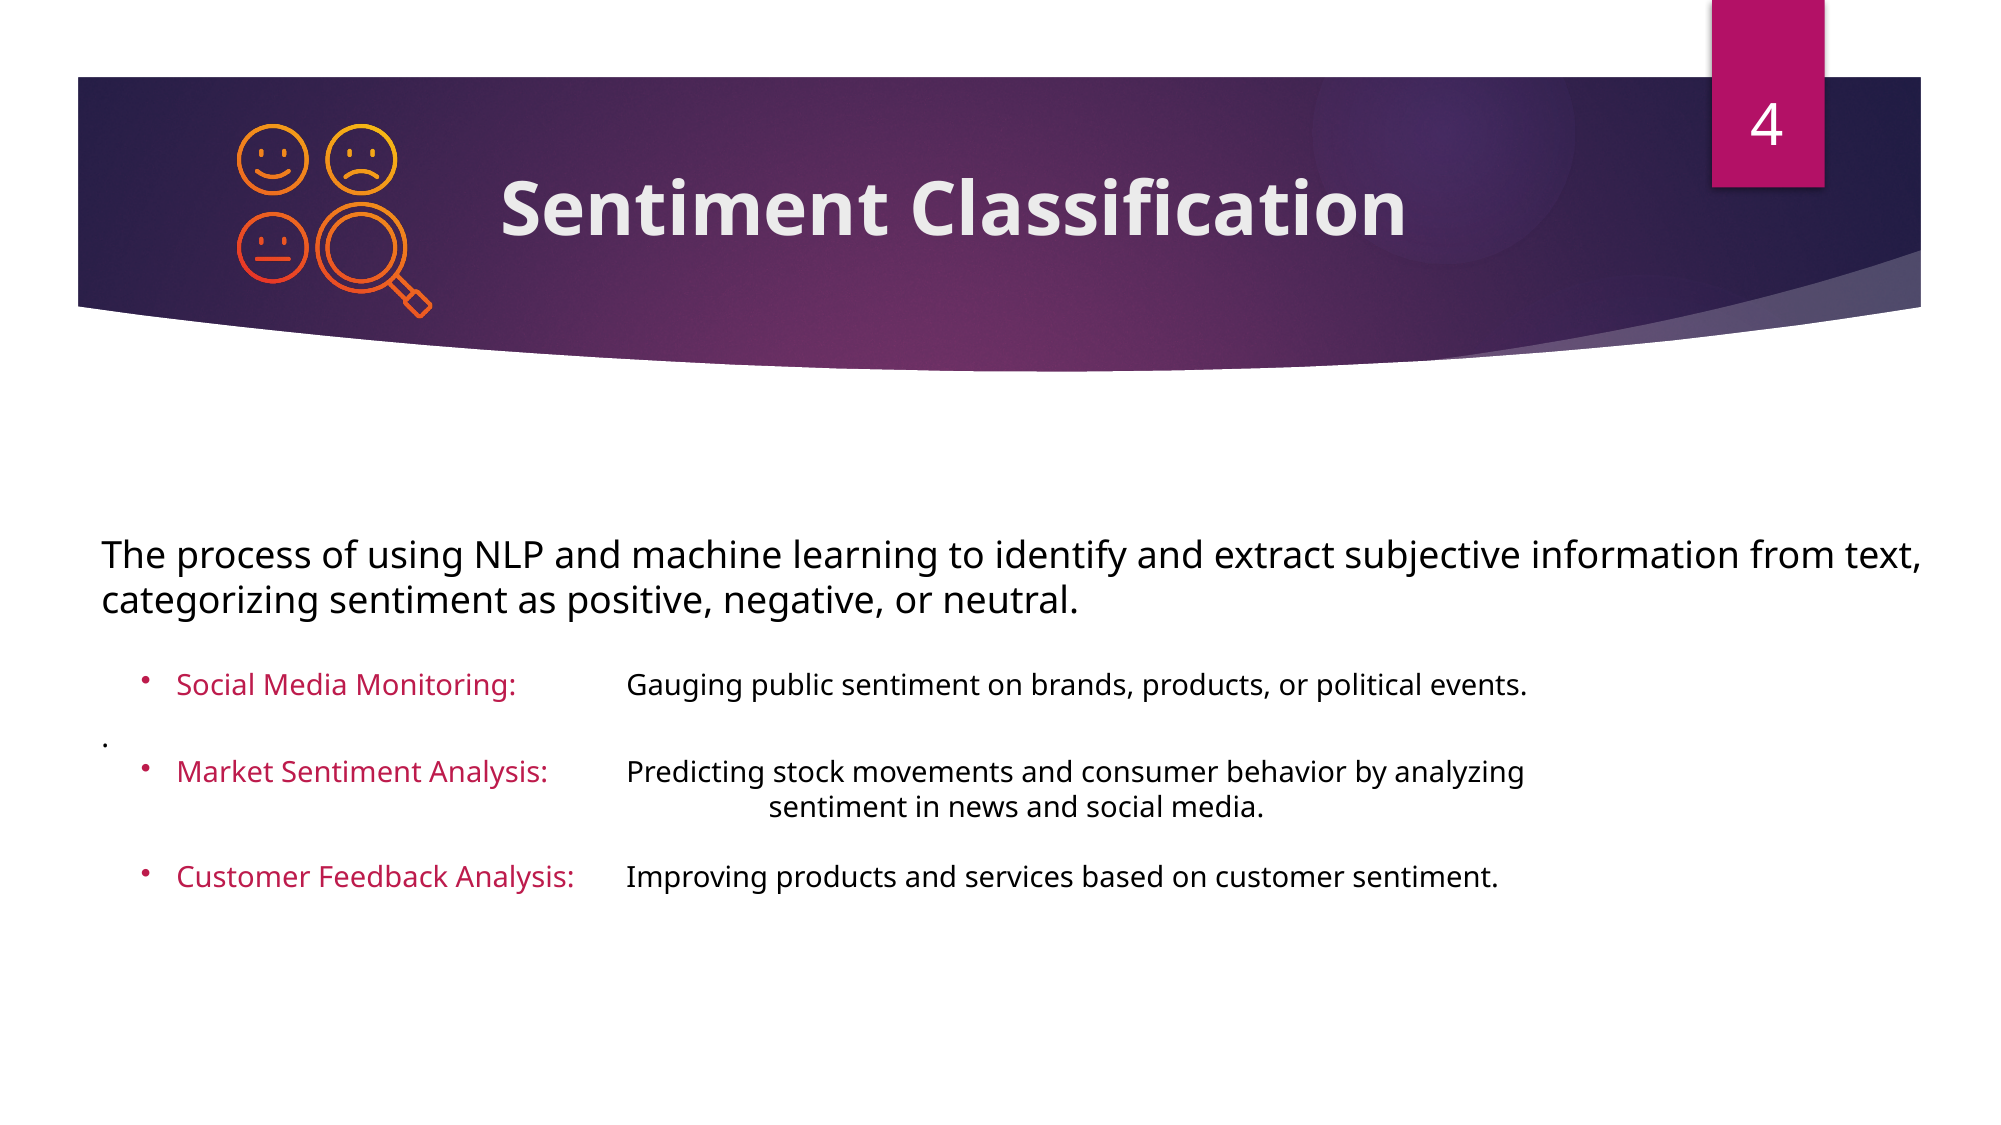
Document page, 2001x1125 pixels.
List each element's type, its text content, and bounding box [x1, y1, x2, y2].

text_box The process of using NLP and machine learning to identify and extract subjective information from text, categorizing sentiment as positive, negative, or neutral. Social Media Monitoring: Gauging public sentiment on brands, products, or political events. . Market Sentiment Analysis: Predicting stock movements and consumer behavior by analyzing sentiment in news and social media. Customer Feedback Analysis: Improving products and services based on customer sentiment. [86, 523, 1962, 902]
picture [235, 121, 434, 321]
title Sentiment Classification [484, 135, 1600, 276]
slide_number 4 [1698, 48, 1836, 175]
